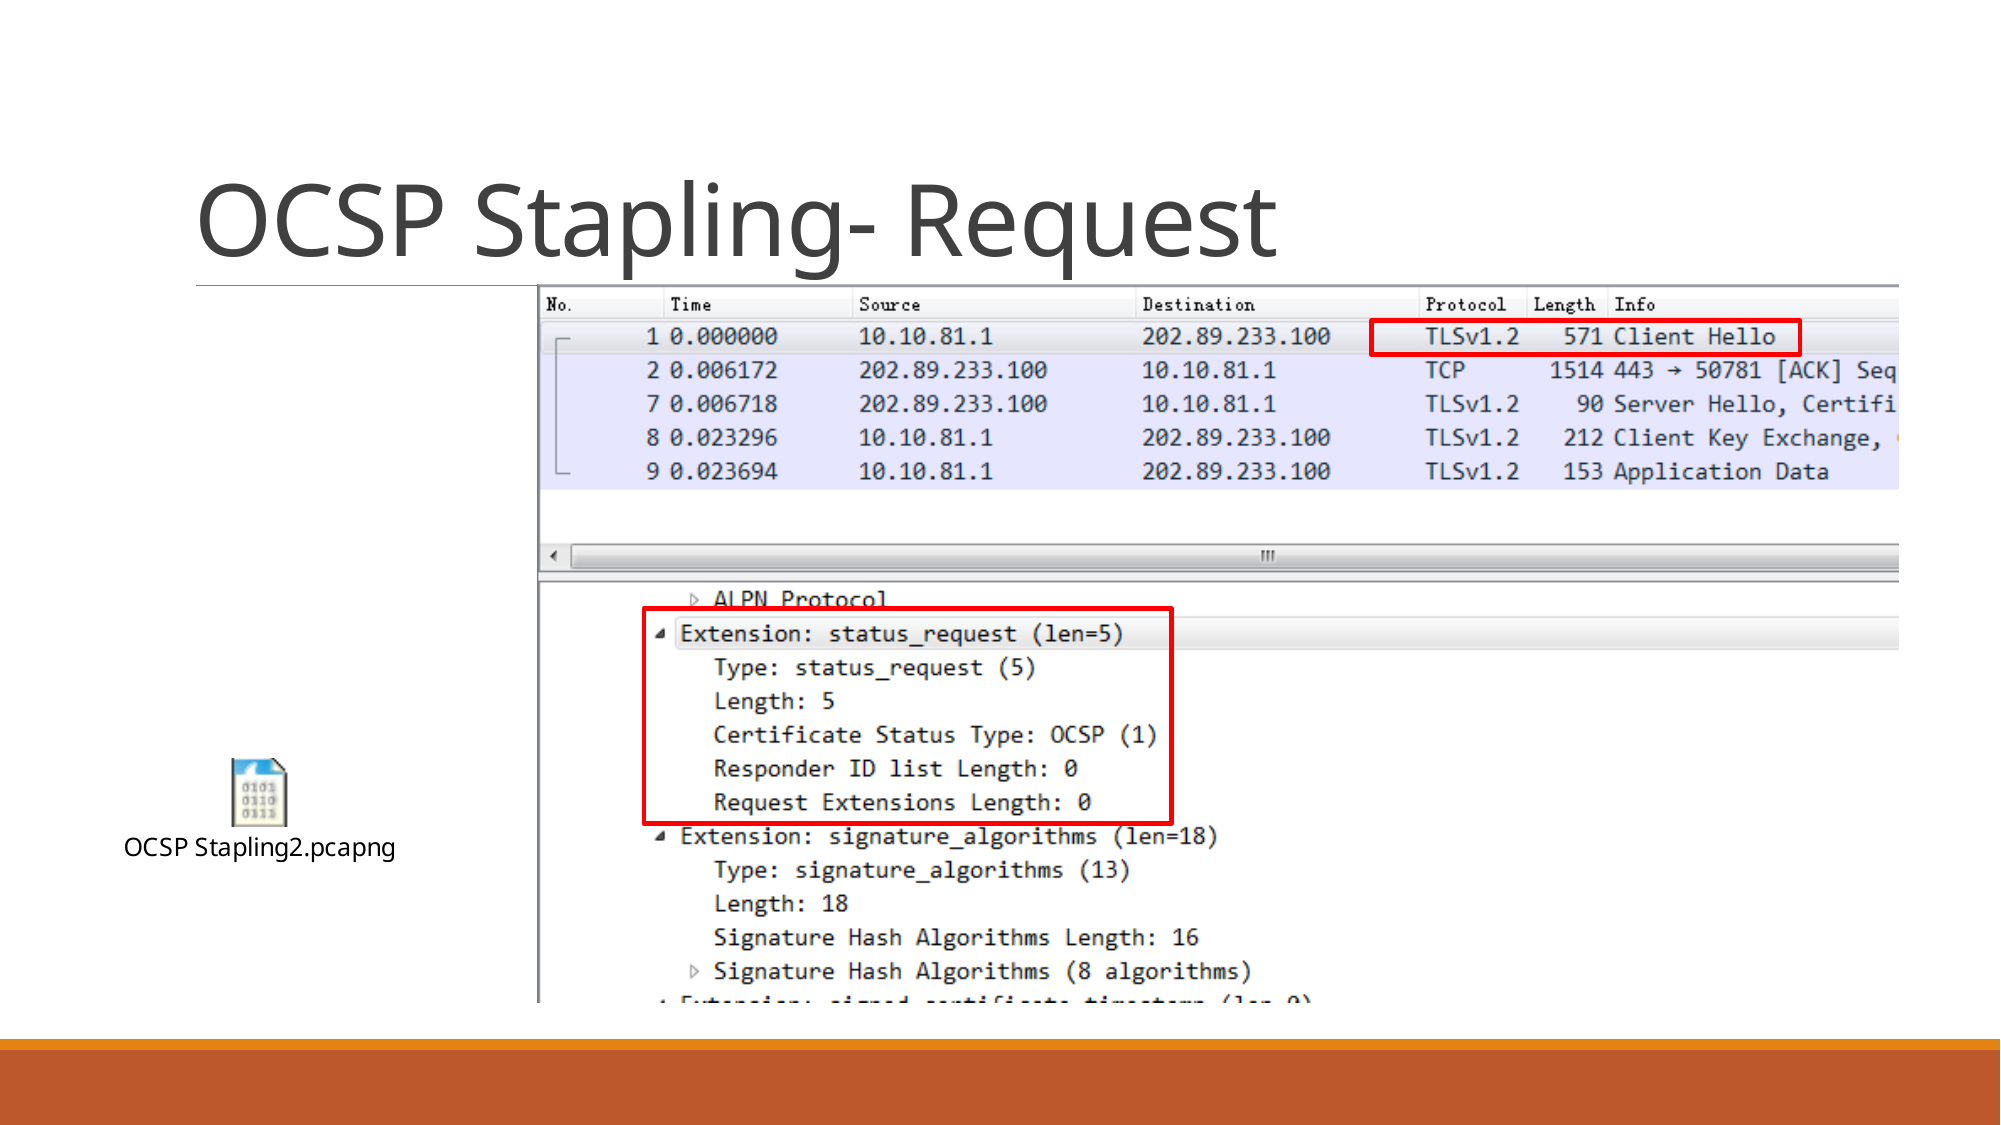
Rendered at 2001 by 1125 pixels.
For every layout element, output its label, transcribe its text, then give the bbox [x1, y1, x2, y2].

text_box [78, 758, 439, 876]
title OCSP Stapling- Request [179, 46, 1831, 286]
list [537, 284, 1900, 1003]
